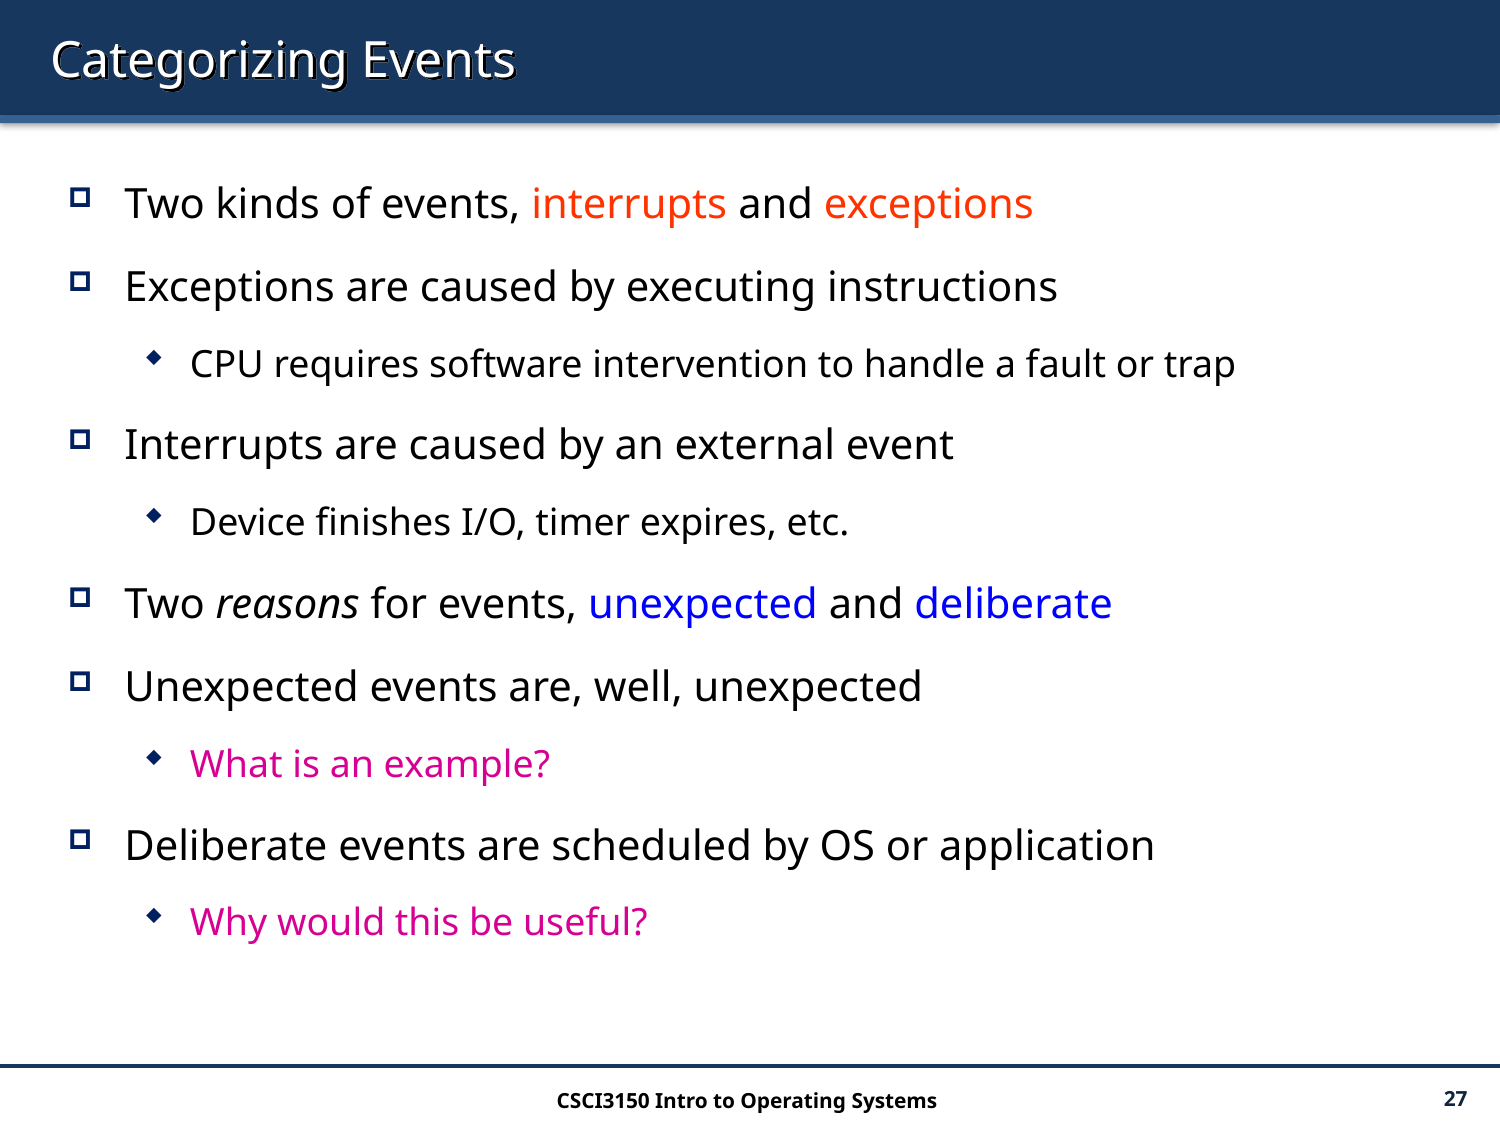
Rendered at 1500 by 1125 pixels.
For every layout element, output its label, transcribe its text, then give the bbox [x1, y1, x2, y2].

slide_number 27 [1306, 1081, 1483, 1118]
list Two kinds of events, interrupts and exceptions Exceptions are caused by executing instructions CPU requires software intervention to handle a fault or trap Interrupts are caused by an external event Device finishes I/O, timer expires, etc. Two reasons for events, unexpected and deliberate Unexpected events are, well, unexpected What is an example? Deliberate events are scheduled by OS or application Why would this be useful? [52, 143, 1354, 1003]
footer CSCI3150 Intro to Operating Systems [497, 1079, 997, 1117]
title Categorizing Events [34, 8, 1477, 106]
